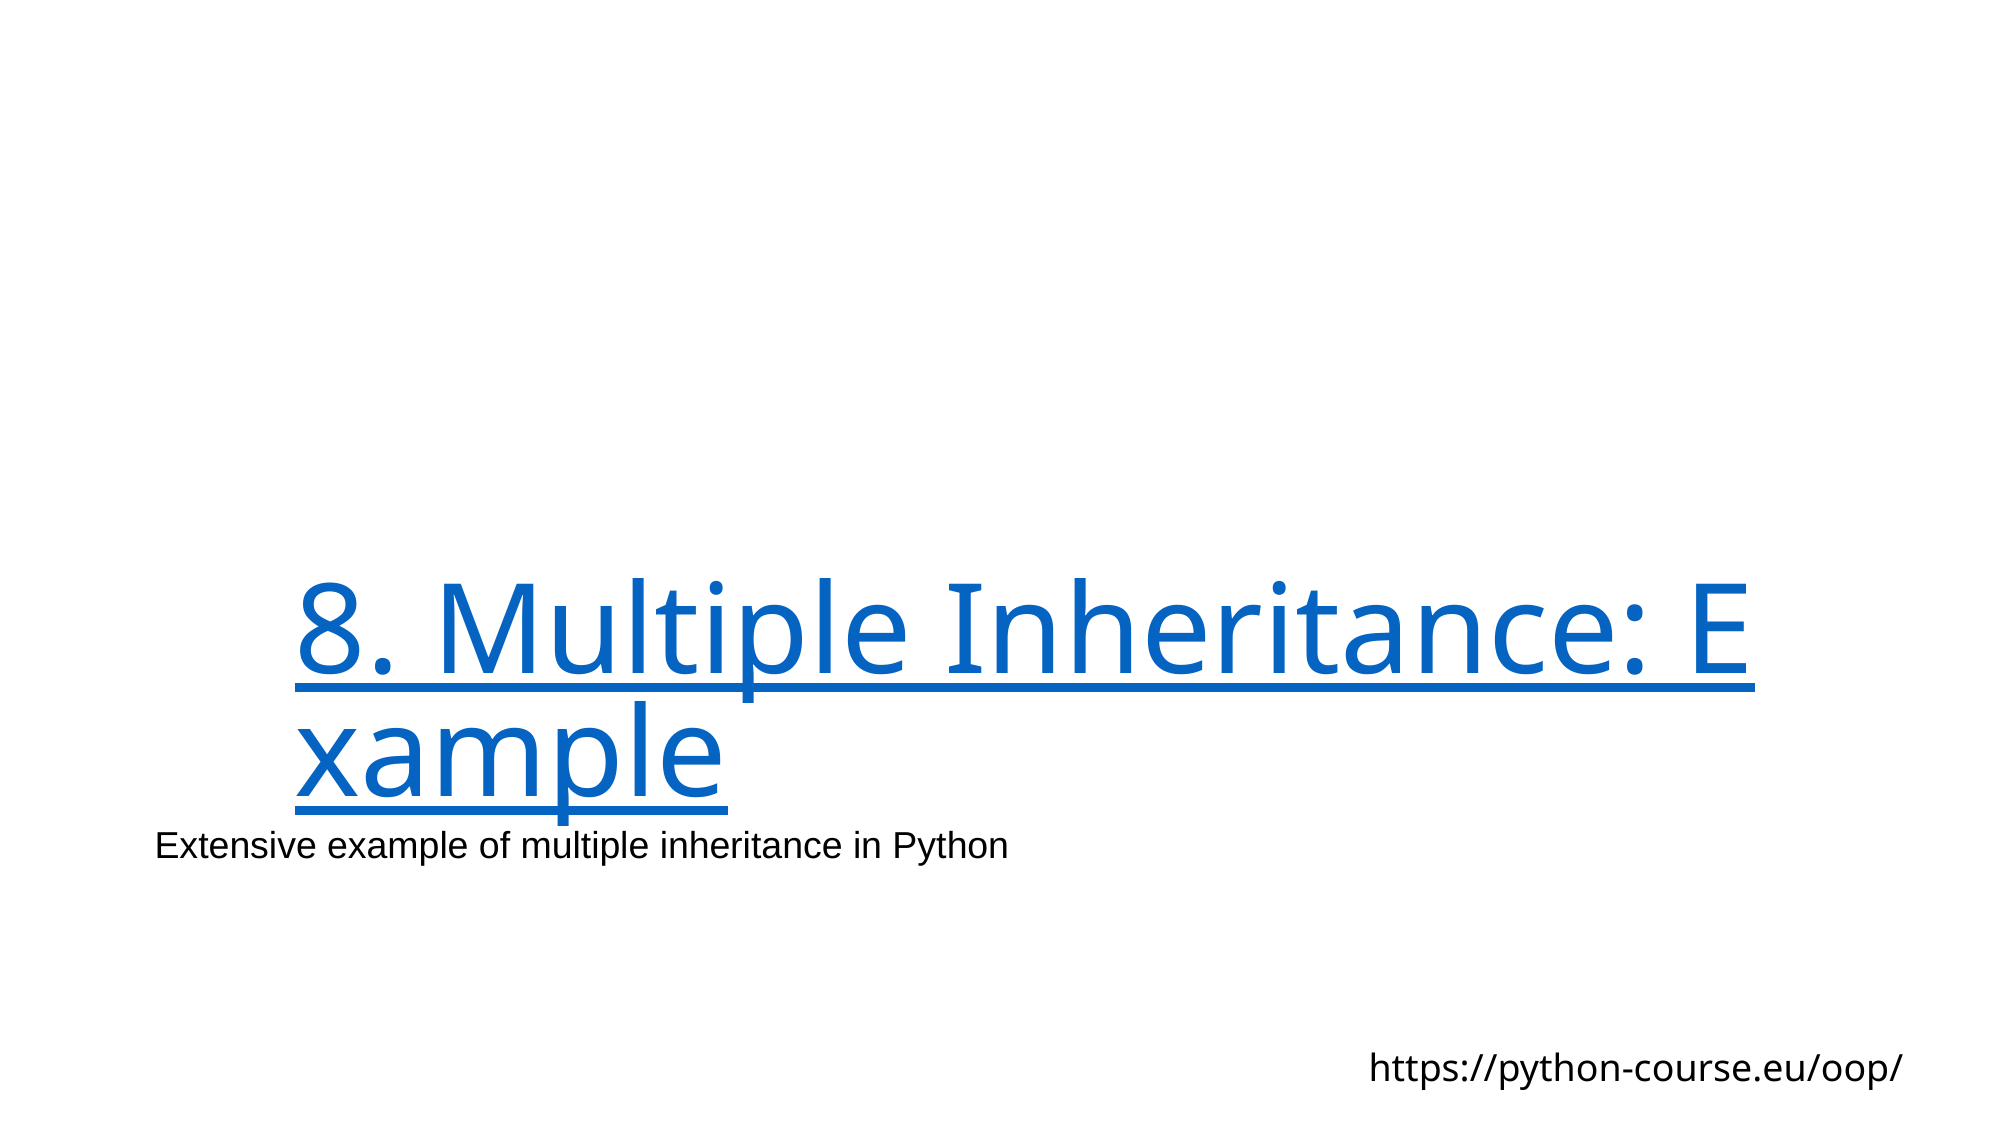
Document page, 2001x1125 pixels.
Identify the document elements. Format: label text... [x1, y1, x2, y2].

text_box Extensive example of multiple inheritance in Python [139, 813, 1025, 874]
title 8. Multiple Inheritance: Example [279, 320, 1780, 713]
text_box https://python-course.eu/oop/ [1353, 1036, 1919, 1097]
